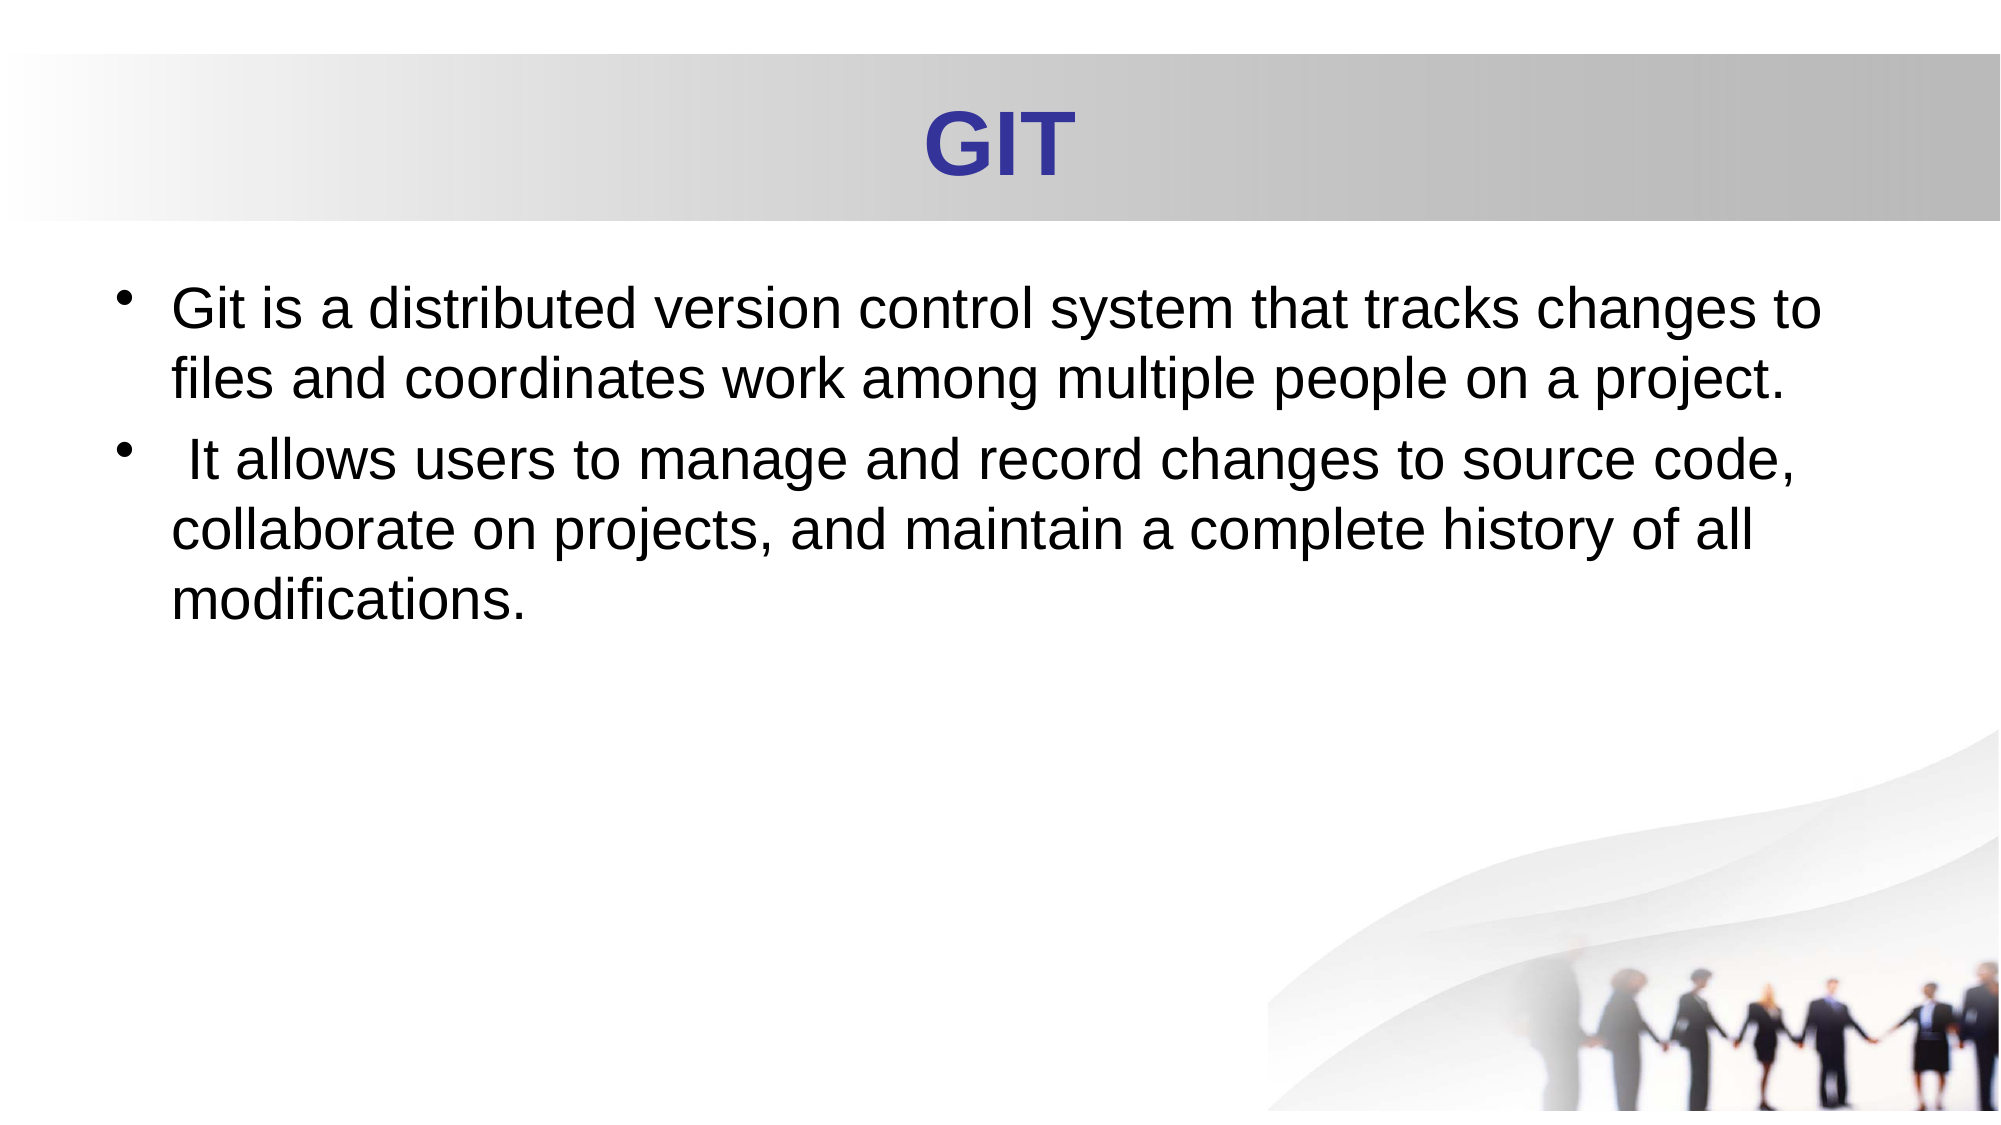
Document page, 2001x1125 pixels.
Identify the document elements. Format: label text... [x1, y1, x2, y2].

list Git is a distributed version control system that tracks changes to files and coordinates work among multiple people on a project. It allows users to manage and record changes to source code, collaborate on projects, and maintain a complete history of all modifications. [99, 262, 1901, 1006]
picture [1268, 728, 1999, 1111]
title GIT [99, 44, 1901, 233]
